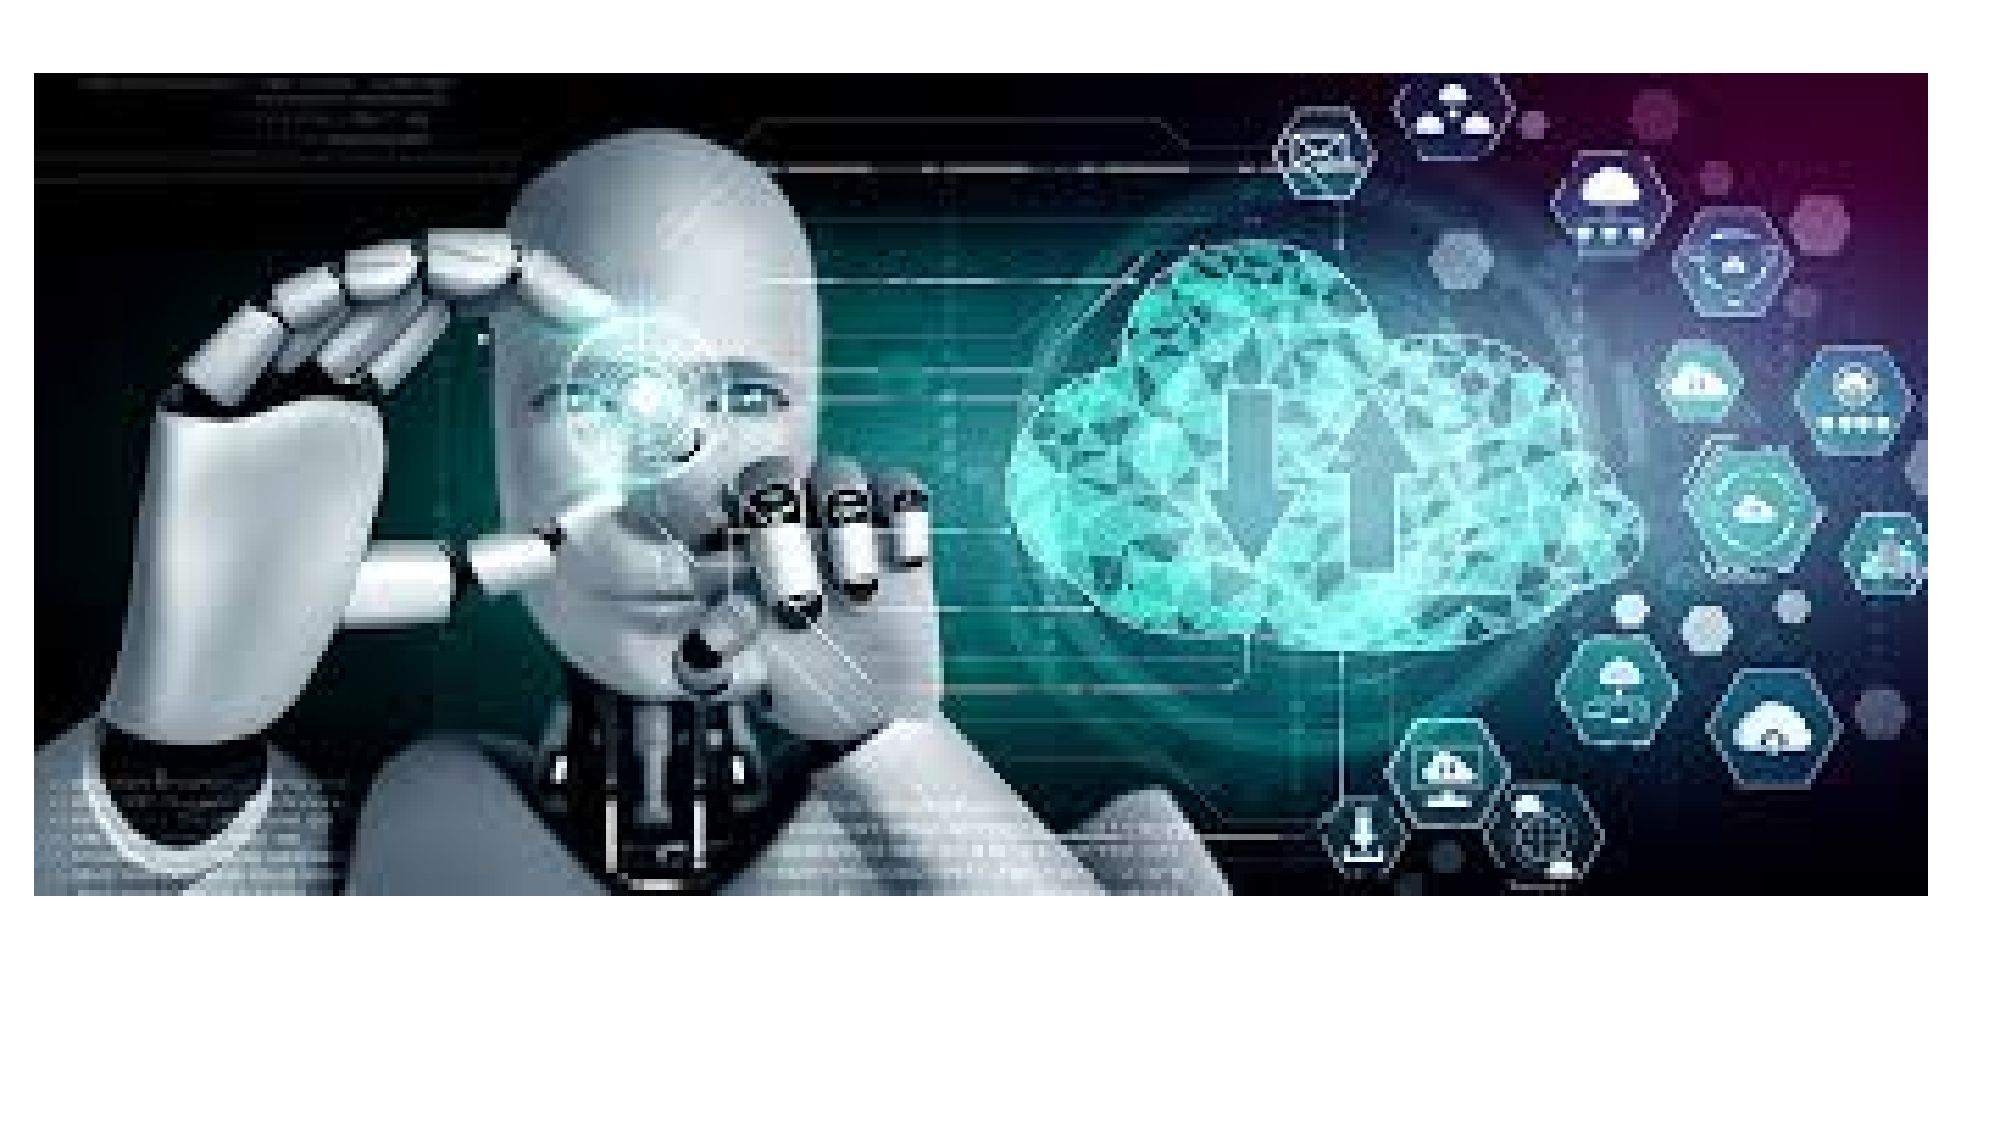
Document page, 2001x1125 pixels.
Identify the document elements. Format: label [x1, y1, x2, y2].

picture [33, 73, 1928, 896]
